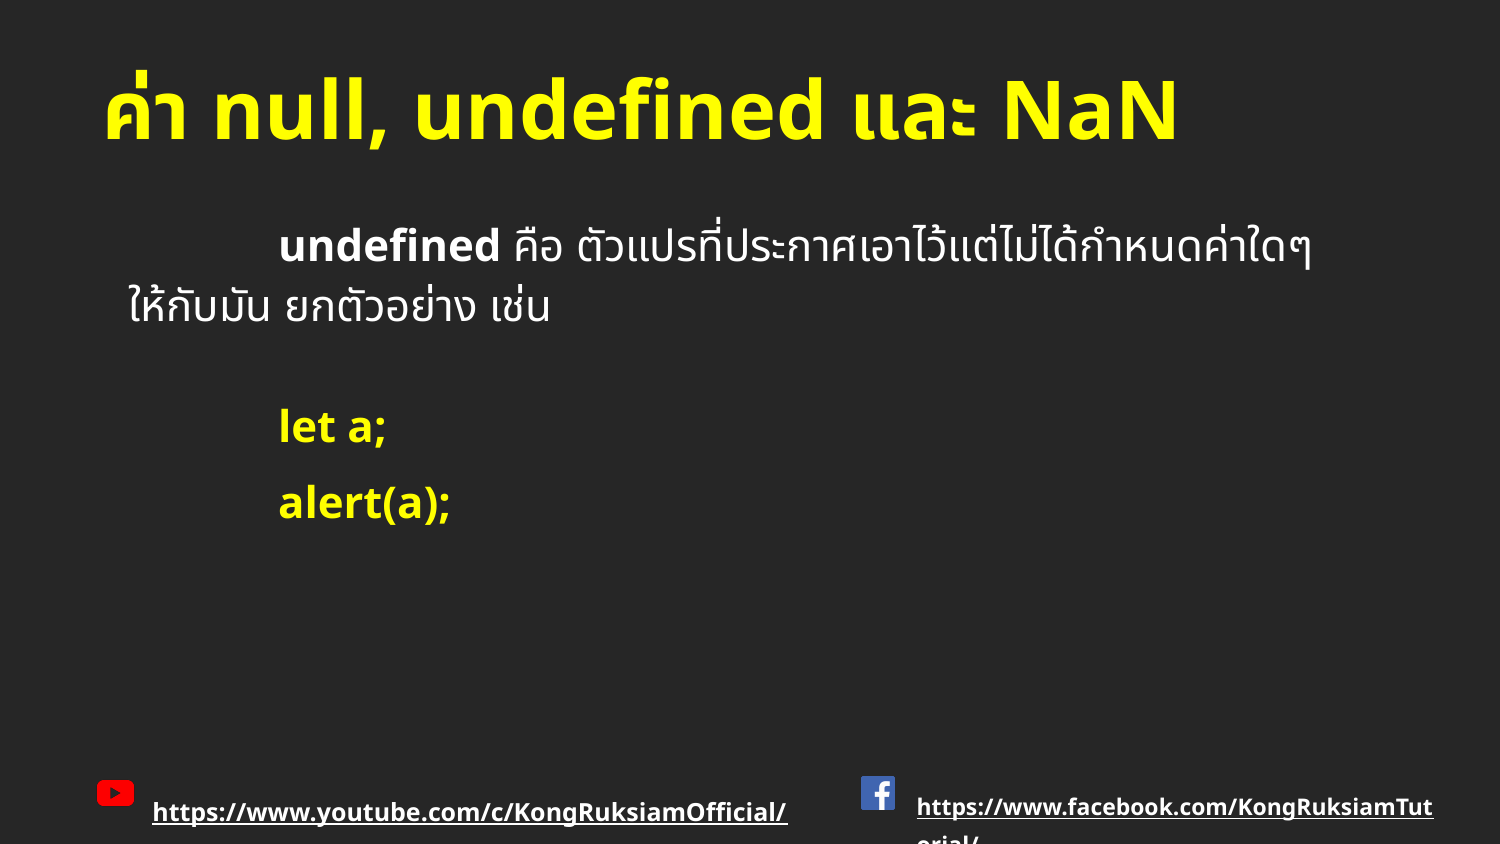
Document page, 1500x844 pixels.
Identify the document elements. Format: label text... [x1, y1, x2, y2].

picture [861, 776, 895, 811]
title ค่า null, undefined และ NaN [99, 69, 1329, 159]
list undefined คือ ตัวแปรที่ประกาศเอาไว้แต่ไม่ได้กำหนดค่าใดๆ ให้กับมัน ยกตัวอย่าง เช่น let a; alert(a); [109, 206, 1402, 719]
picture [92, 770, 139, 817]
text_box https://www.facebook.com/KongRuksiamTutorial/ [901, 762, 1463, 808]
text_box https://www.youtube.com/c/KongRuksiamOfficial/ [137, 764, 873, 834]
